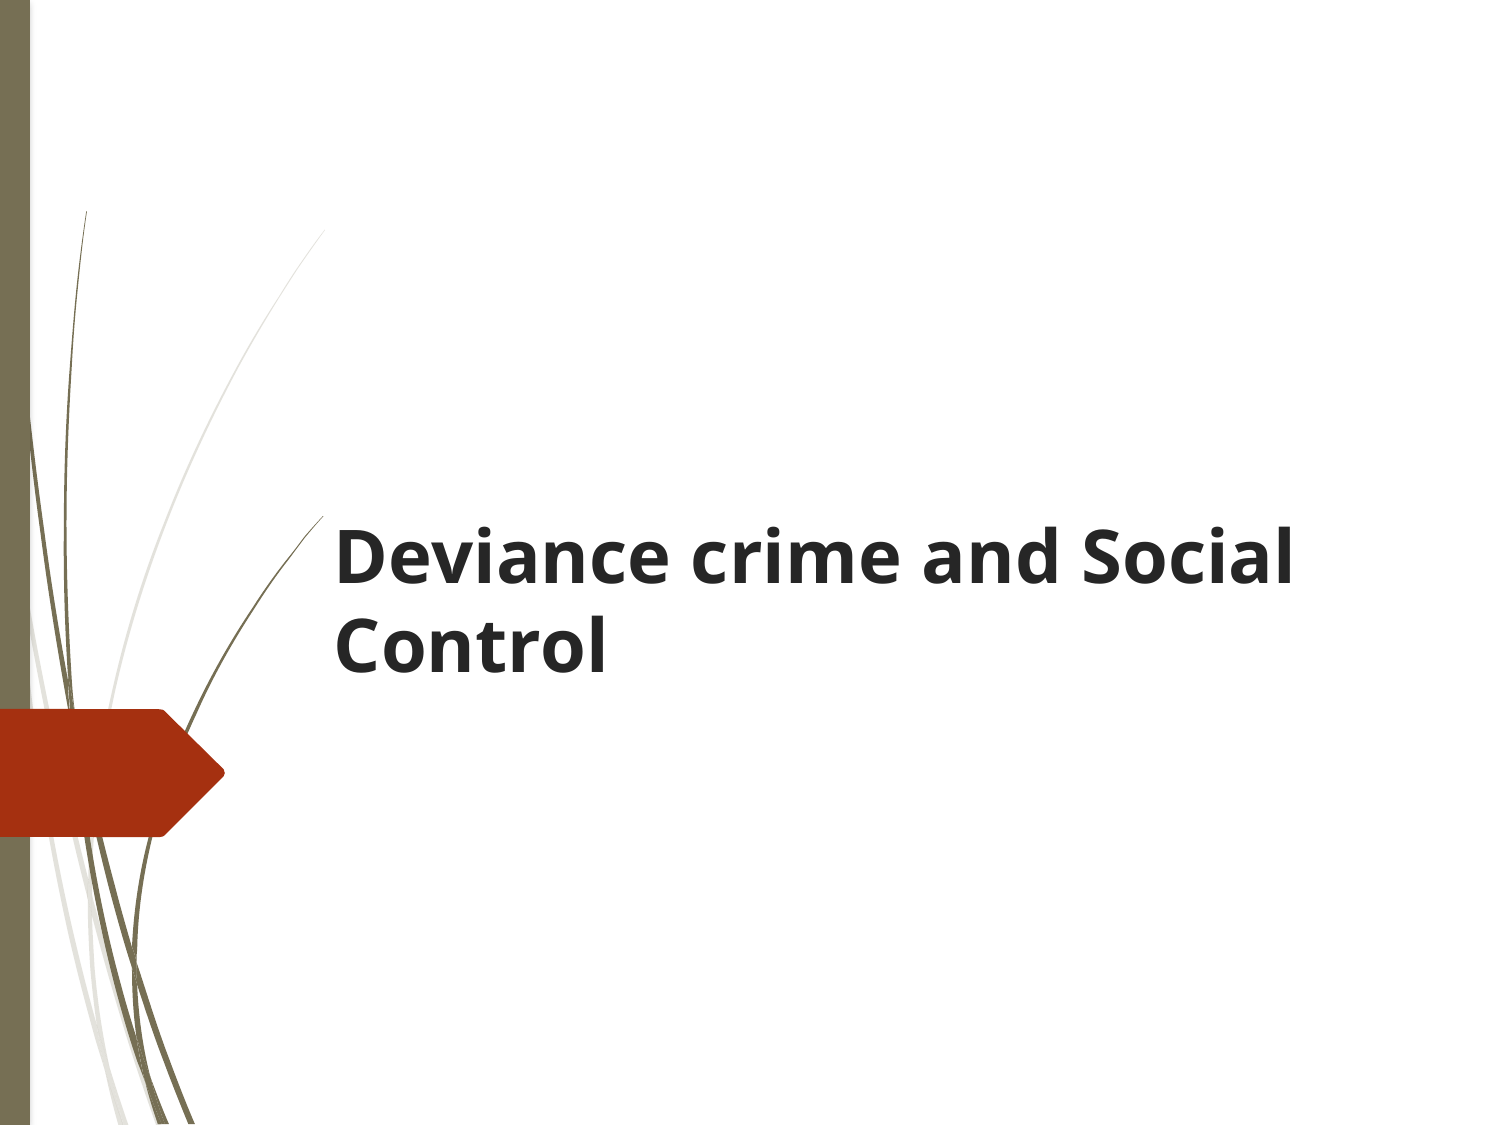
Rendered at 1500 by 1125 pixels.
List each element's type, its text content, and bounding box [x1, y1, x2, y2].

title Deviance crime and Social Control [318, 412, 1402, 784]
